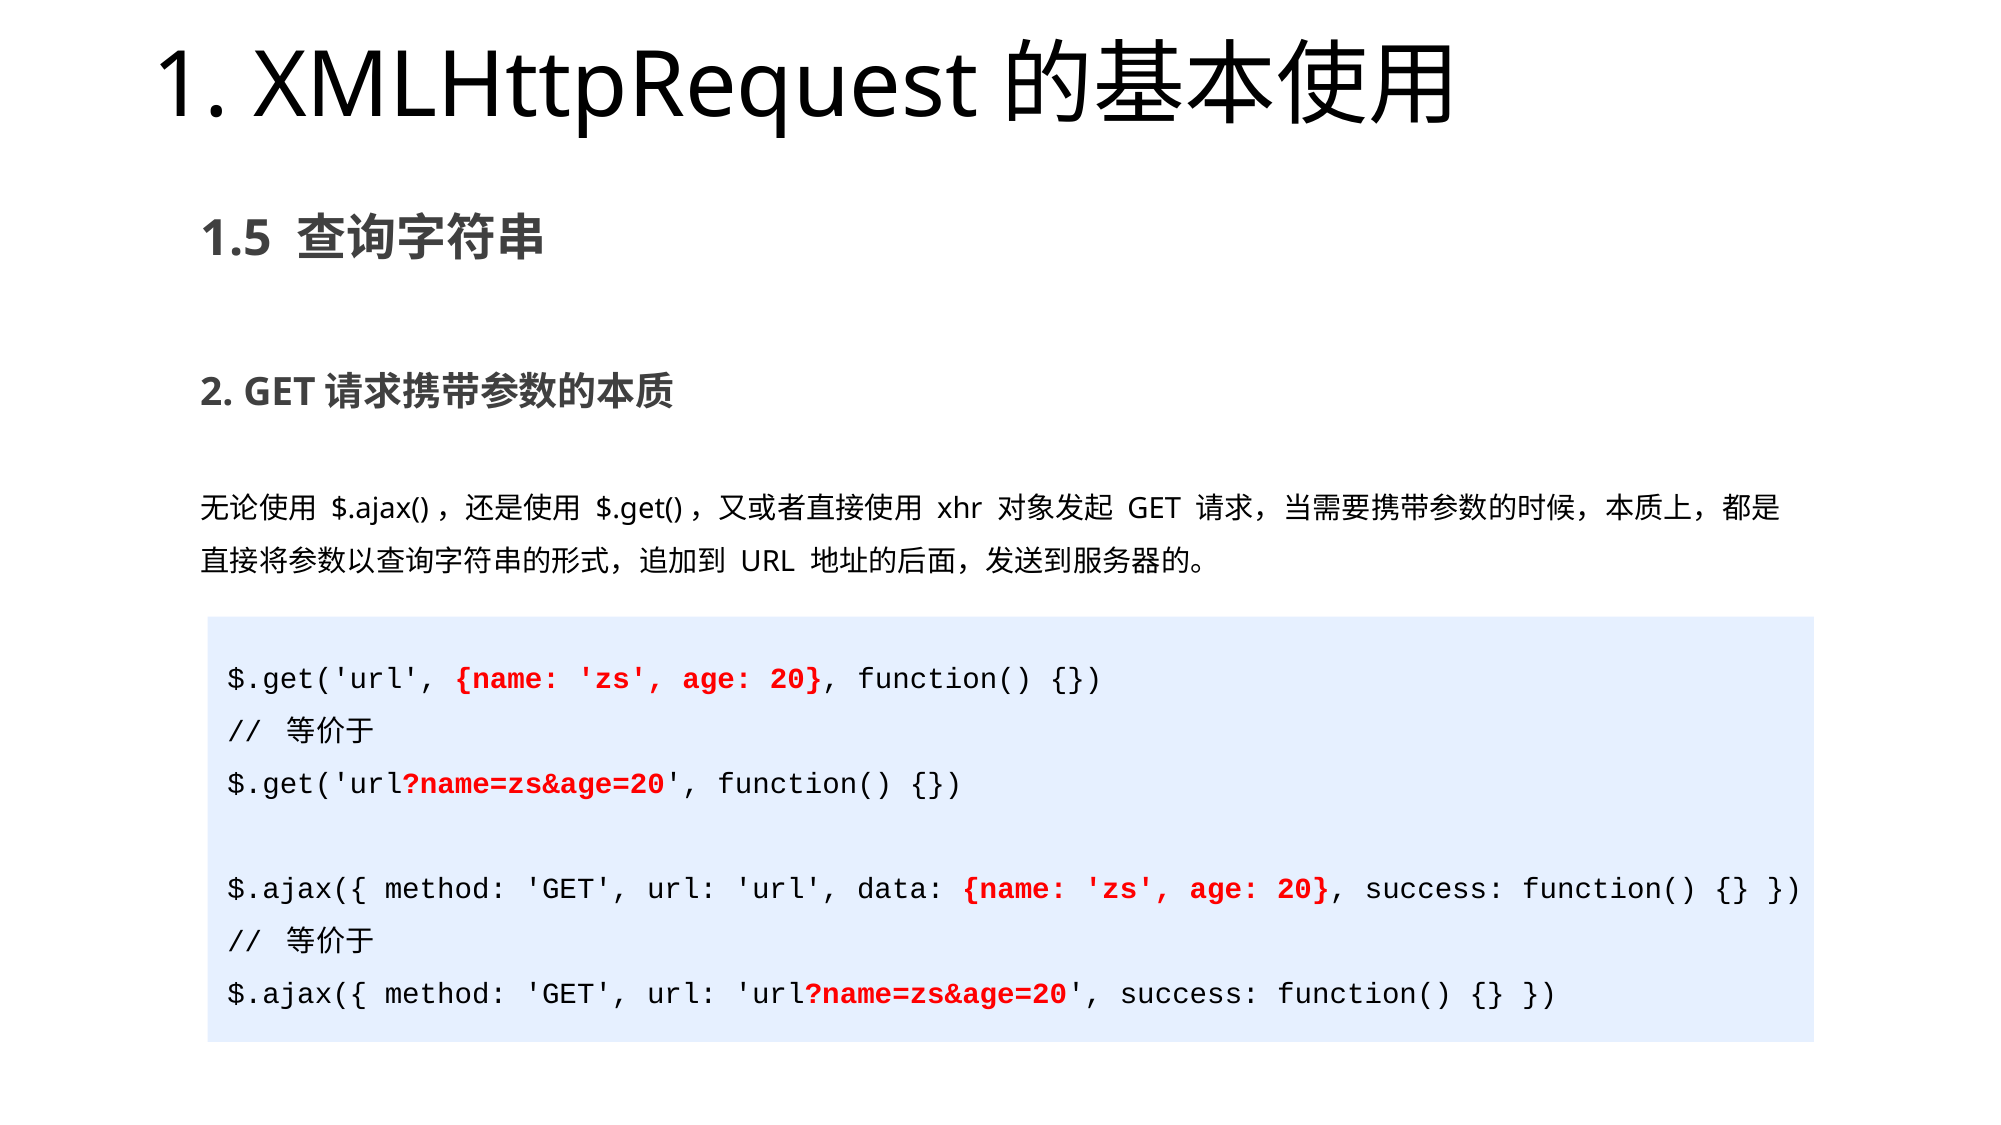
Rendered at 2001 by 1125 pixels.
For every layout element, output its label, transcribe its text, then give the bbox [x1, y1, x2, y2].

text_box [207, 616, 1843, 1043]
title 1. XMLHttpRequest的基本使用 [137, 0, 1612, 174]
text_box 2. GET请求携带参数的本质 [185, 364, 1605, 422]
list 1.5 查询字符串 [185, 204, 1612, 324]
list 无论使用 $.ajax()，还是使用 $.get()，又或者直接使用 xhr 对象发起 GET 请求，当需要携带参数的时候，本质上，都是直接将参数以查询字符串的形式，追加到 URL 地址的后面，发送到服务器的。 [185, 464, 1815, 678]
